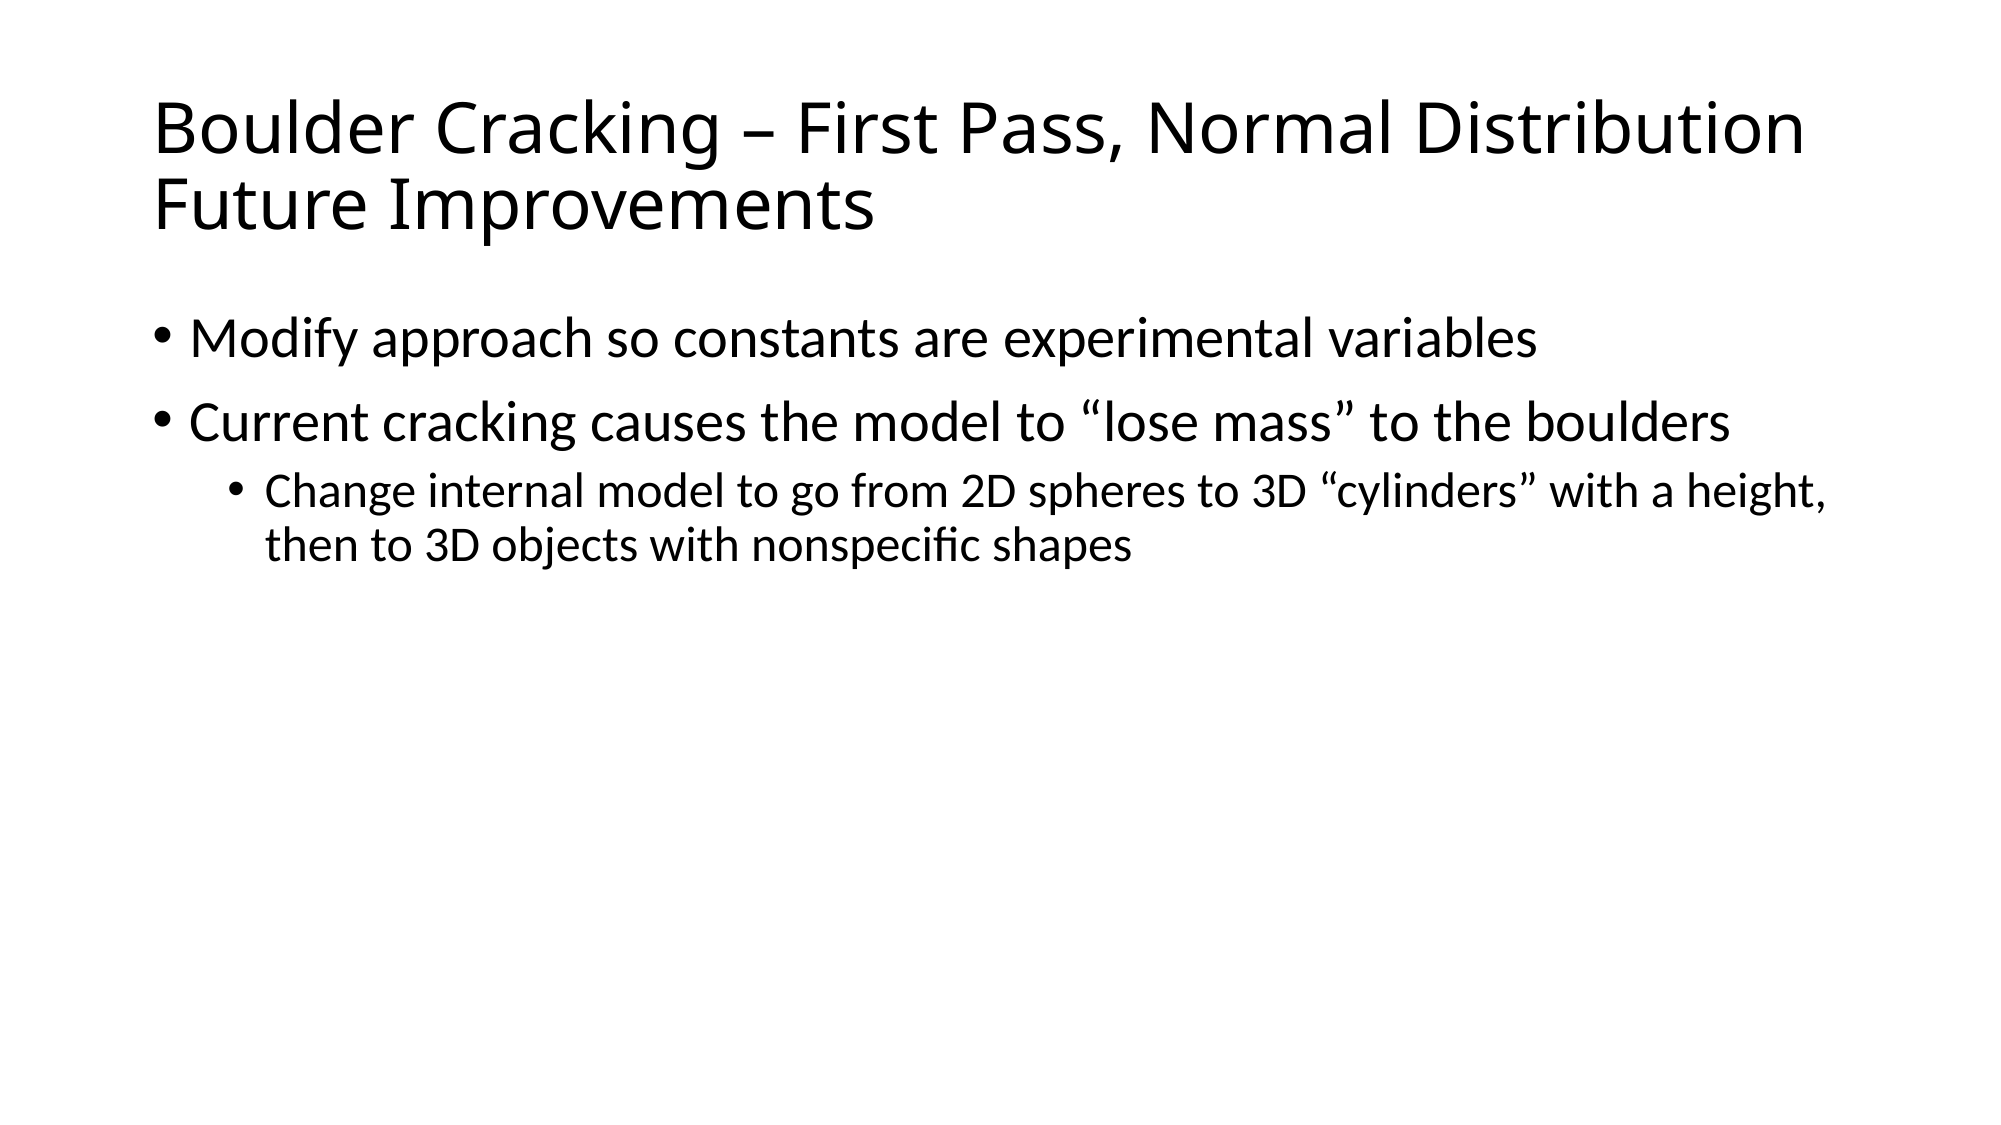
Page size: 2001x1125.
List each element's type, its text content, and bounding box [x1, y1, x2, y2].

list Modify approach so constants are experimental variables Current cracking causes the model to “lose mass” to the boulders Change internal model to go from 2D spheres to 3D “cylinders” with a height, then to 3D objects with nonspecific shapes [137, 299, 1863, 1014]
title Boulder Cracking – First Pass, Normal Distribution Future Improvements [137, 59, 1863, 278]
